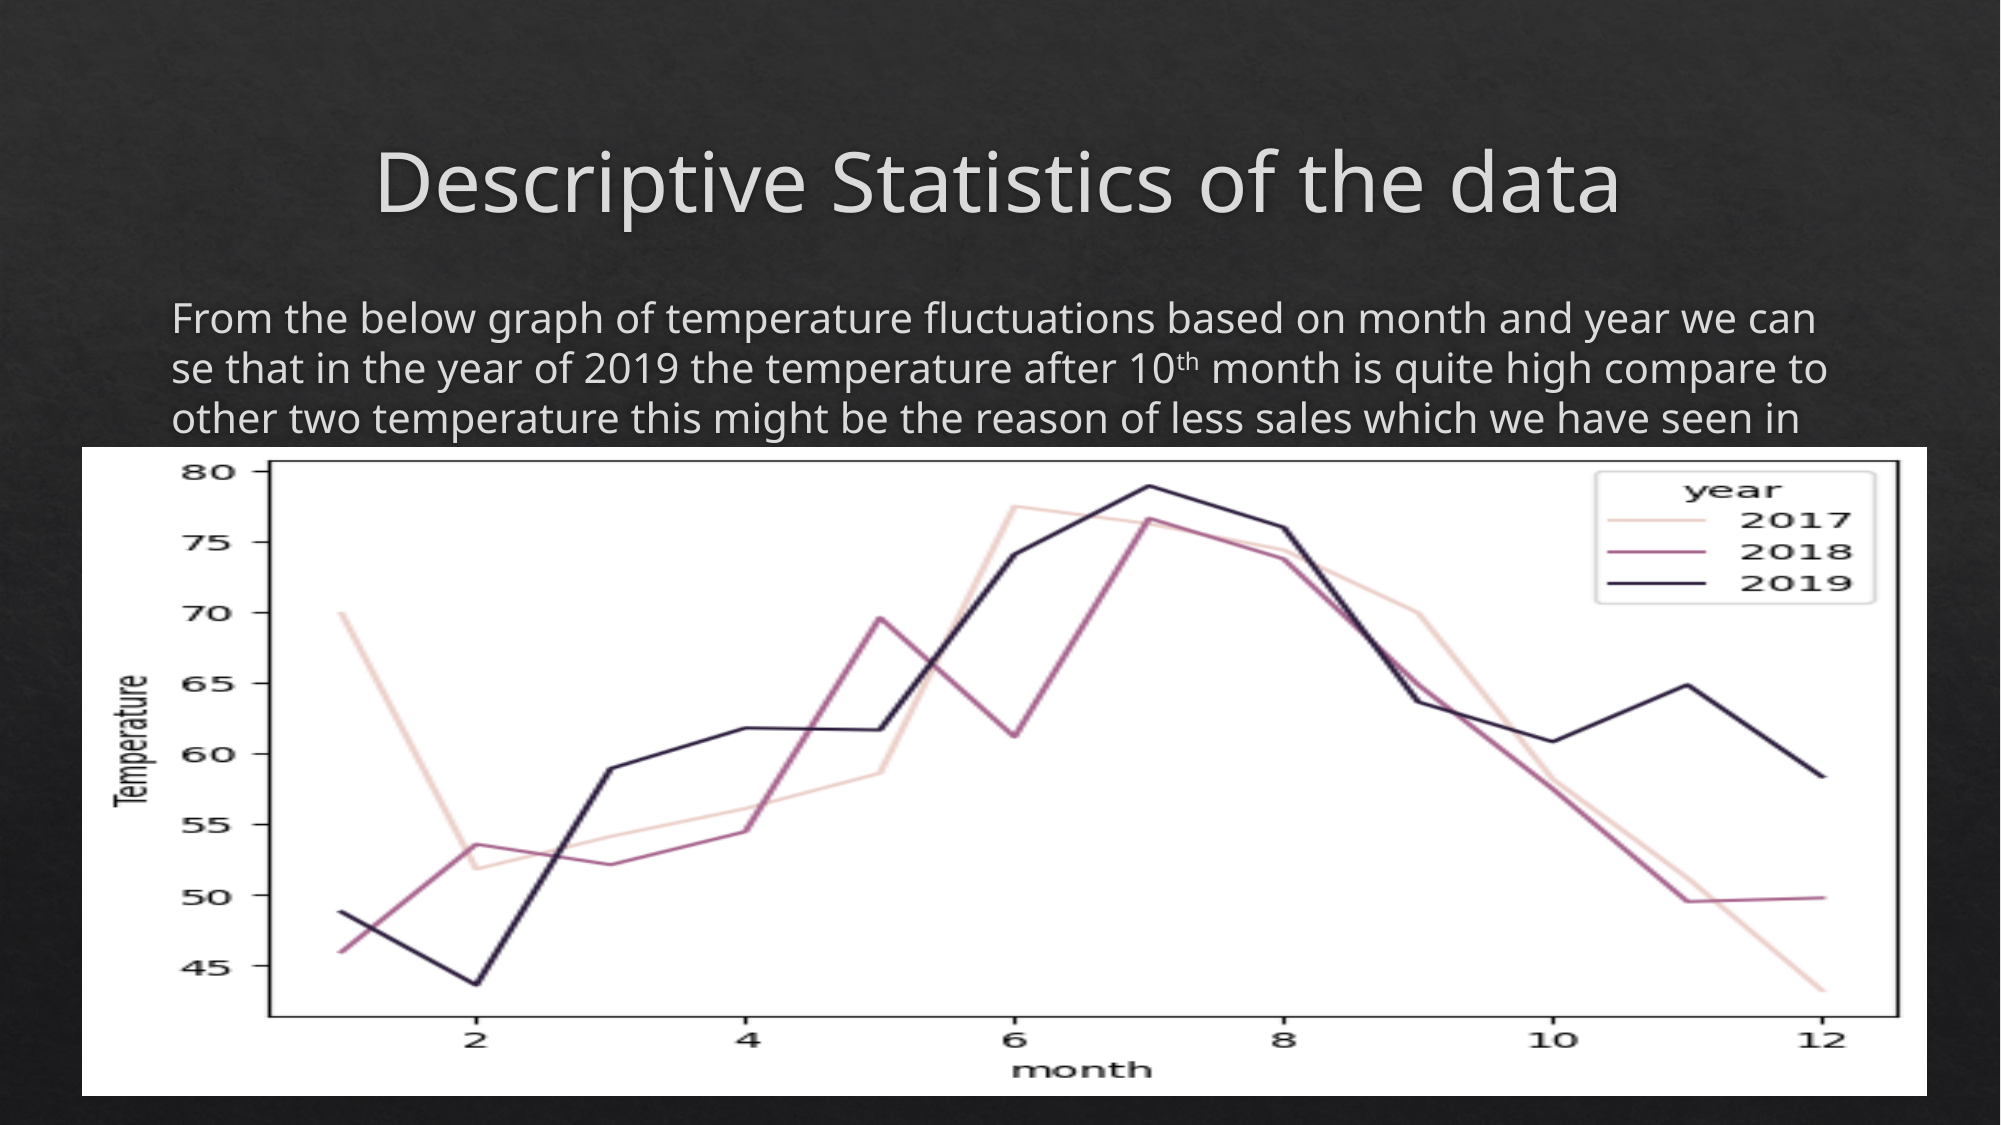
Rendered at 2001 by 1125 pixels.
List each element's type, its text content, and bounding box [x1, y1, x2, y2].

picture [82, 446, 1927, 1096]
title Descriptive Statistics of the data [149, 99, 1849, 260]
list From the below graph of temperature fluctuations based on month and year we can se that in the year of 2019 the temperature after 10th month is quite high compare to other two temperature this might be the reason of less sales which we have seen in our previous slide. [149, 284, 1849, 443]
